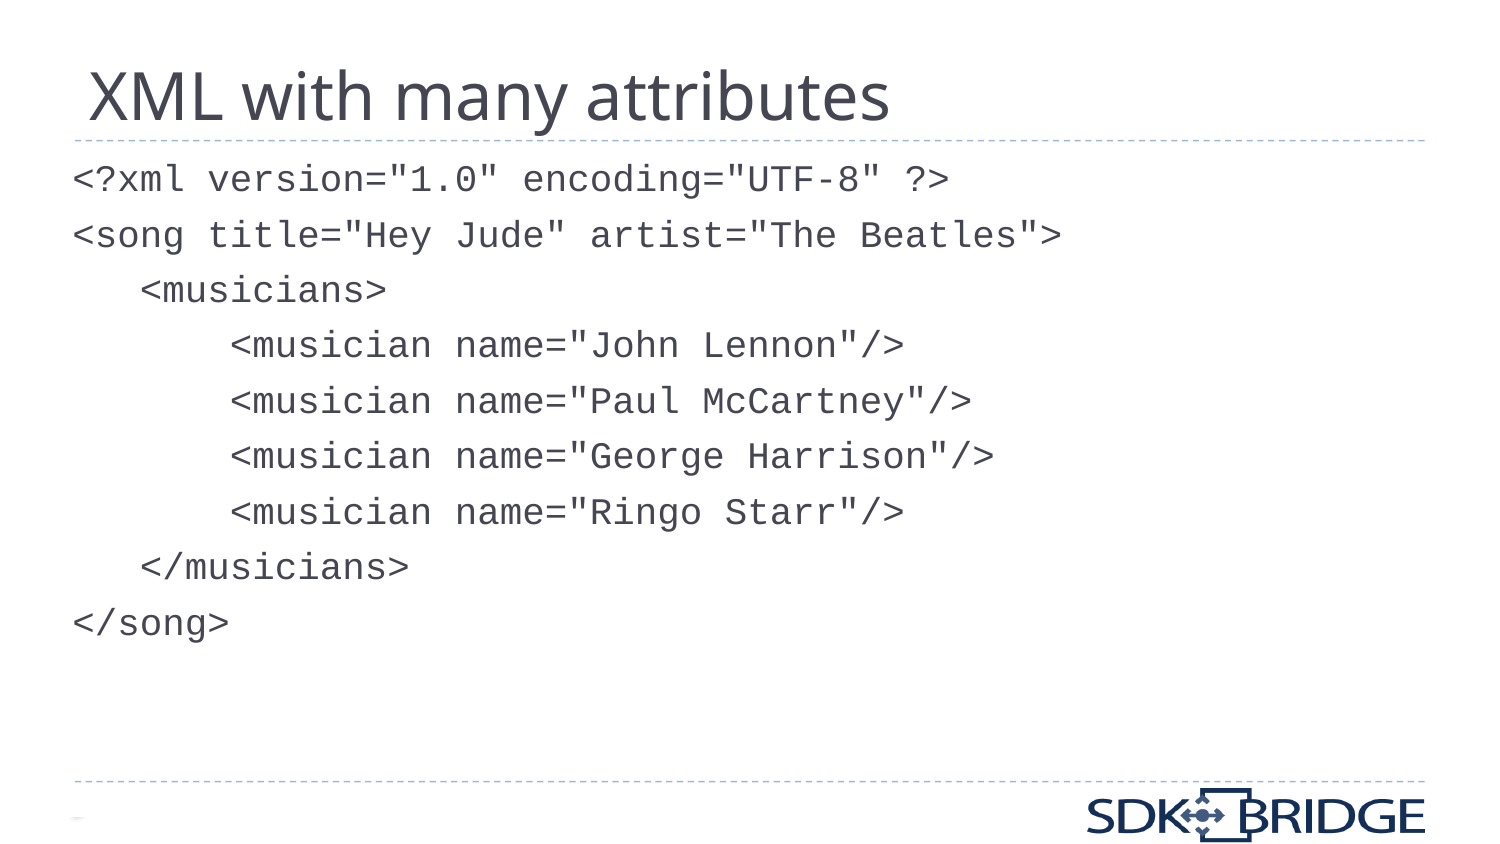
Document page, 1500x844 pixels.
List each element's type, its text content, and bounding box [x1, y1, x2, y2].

picture [1087, 788, 1425, 843]
title XML with many attributes [75, 18, 1425, 141]
list <?xml version="1.0" encoding="UTF-8" ?> <song title="Hey Jude" artist="The Beatles"> <musicians> <musician name="John Lennon"/> <musician name="Paul McCartney"/> <musician name="George Harrison"/> <musician name="Ringo Starr"/> </musicians> </song> [12, 146, 1413, 807]
